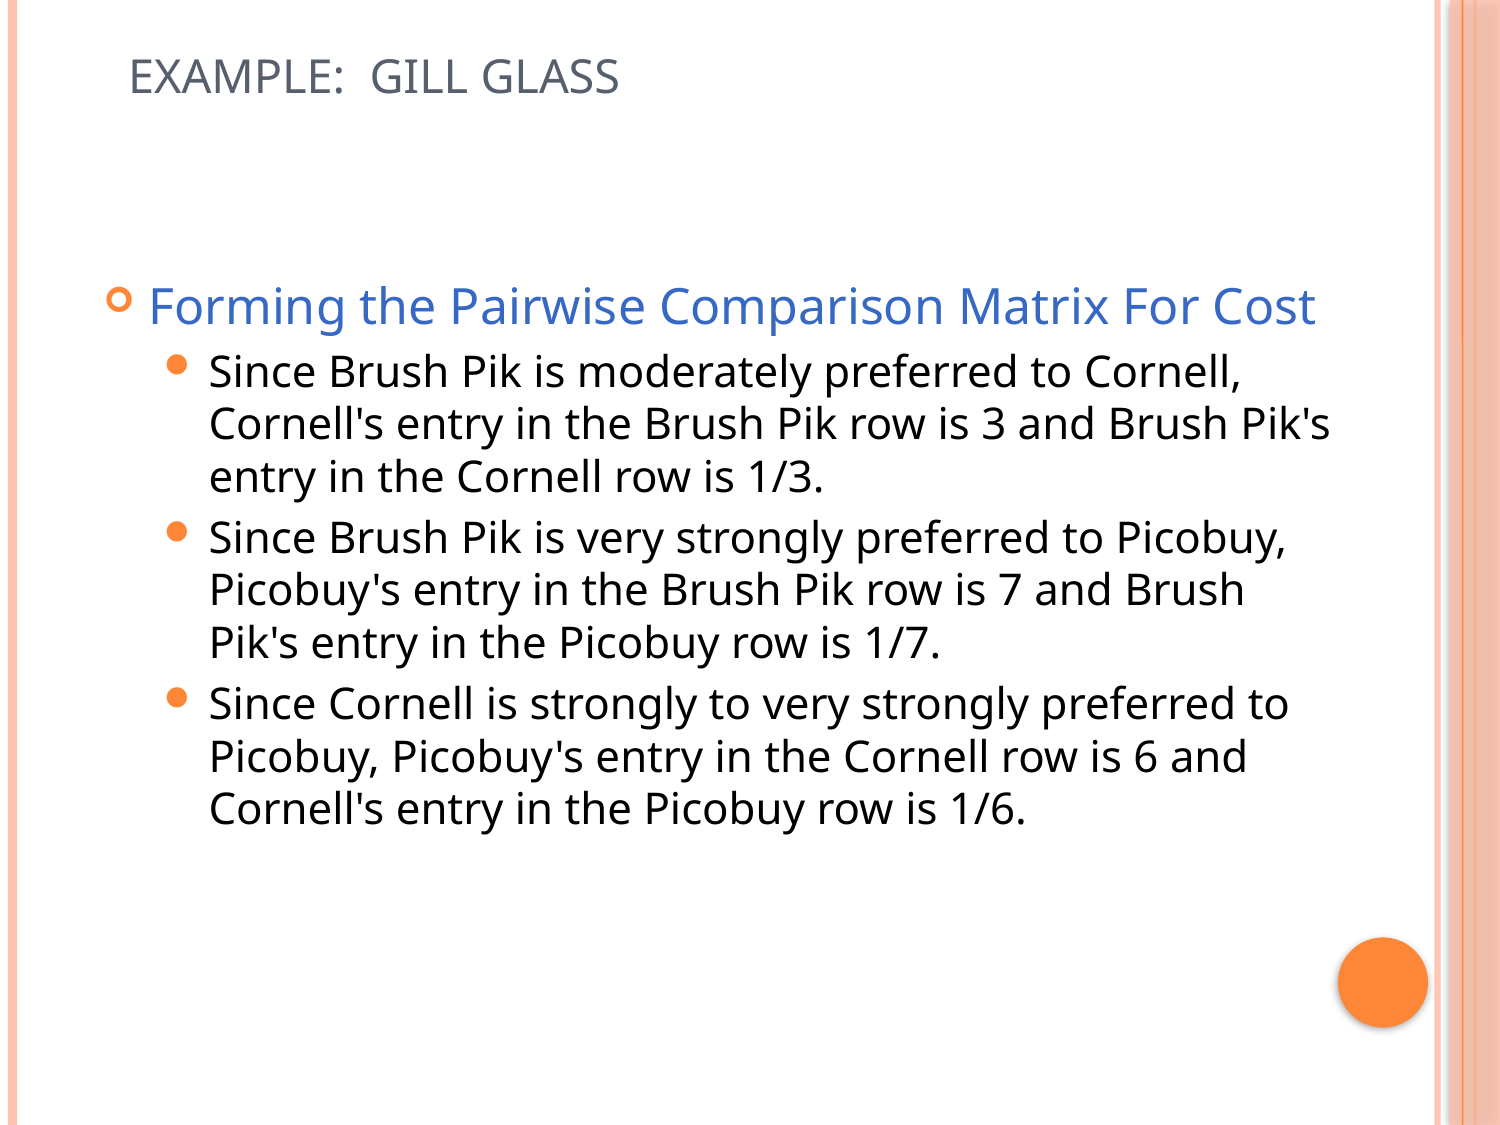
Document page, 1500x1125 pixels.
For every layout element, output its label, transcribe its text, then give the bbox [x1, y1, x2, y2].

title Example: Gill Glass [113, 39, 1389, 111]
list Forming the Pairwise Comparison Matrix For Cost Since Brush Pik is moderately preferred to Cornell, Cornell's entry in the Brush Pik row is 3 and Brush Pik's entry in the Cornell row is 1/3. Since Brush Pik is very strongly preferred to Picobuy, Picobuy's entry in the Brush Pik row is 7 and Brush Pik's entry in the Picobuy row is 1/7. Since Cornell is strongly to very strongly preferred to Picobuy, Picobuy's entry in the Cornell row is 6 and Cornell's entry in the Picobuy row is 1/6. [88, 267, 1364, 1073]
